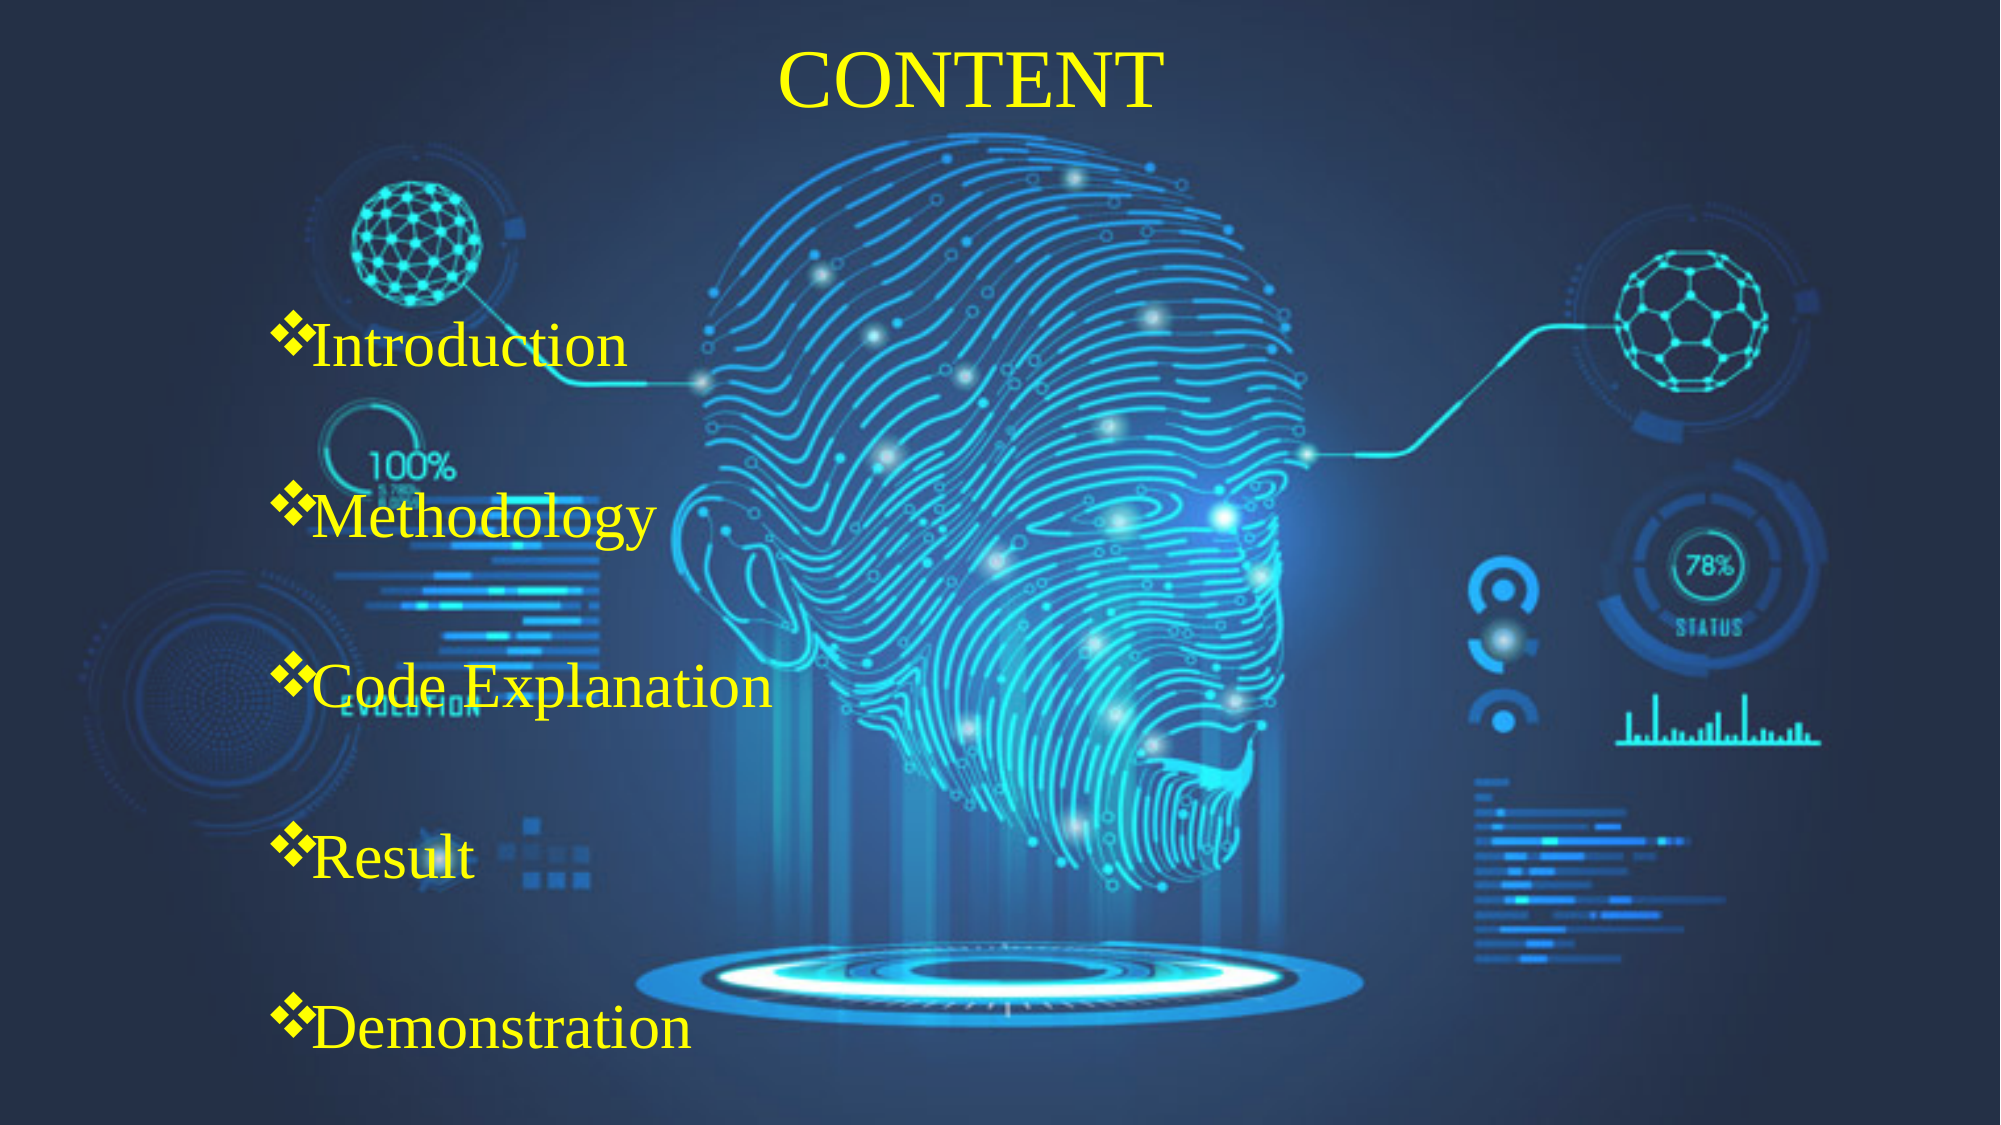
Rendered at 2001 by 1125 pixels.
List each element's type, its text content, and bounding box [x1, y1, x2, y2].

title CONTENT [278, 0, 1666, 162]
list Introduction Methodology Code Explanation Result Demonstration [249, 218, 1261, 1077]
